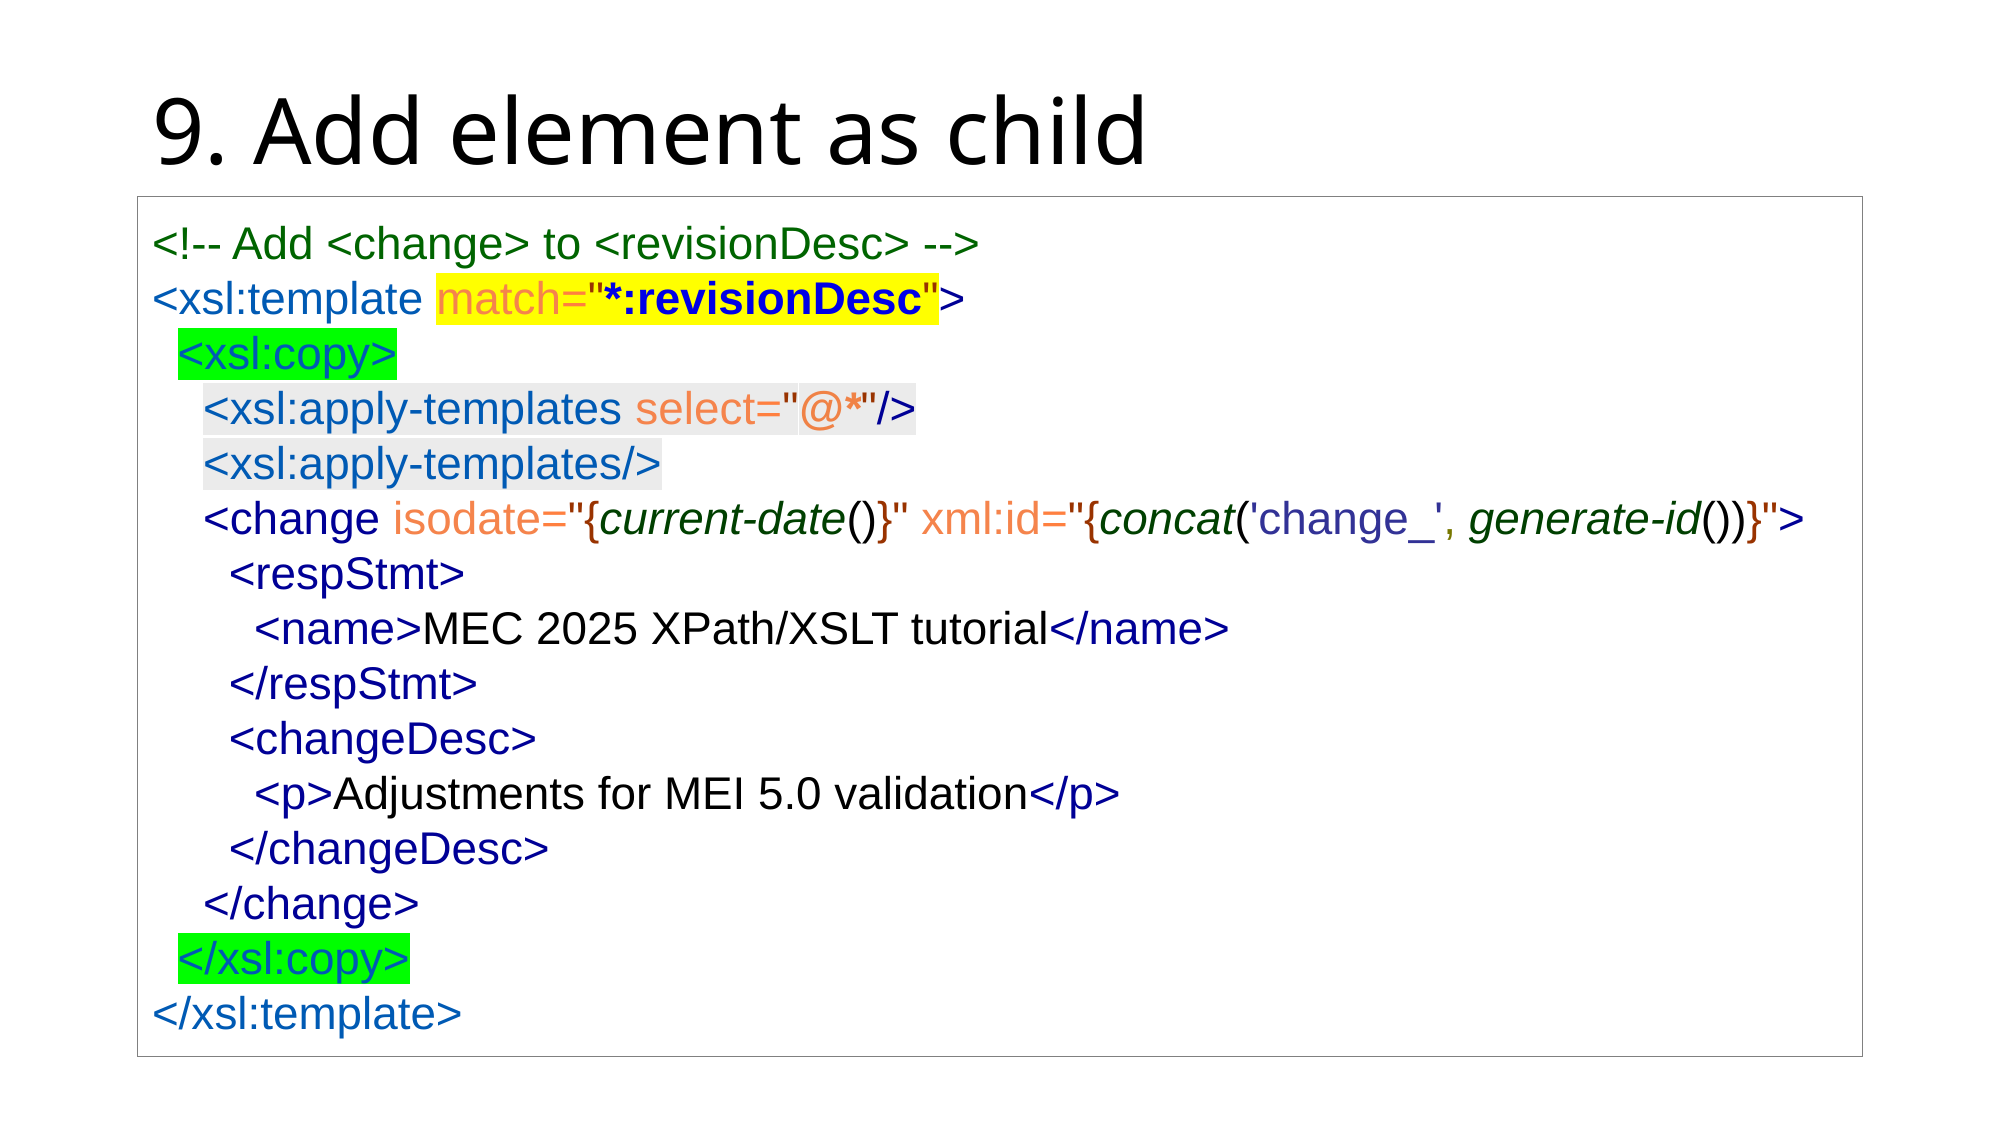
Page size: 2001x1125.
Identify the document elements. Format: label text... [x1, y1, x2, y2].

text_box <!-- Add <change> to <revisionDesc> --> <xsl:template match="*:revisionDesc"> <xsl:copy> <xsl:apply-templates select="@*"/> <xsl:apply-templates/> <change isodate="{current-date()}" xml:id="{concat('change_', generate-id())}"> <respStmt> <name>MEC 2025 XPath/XSLT tutorial</name> </respStmt> <changeDesc> <p>Adjustments for MEI 5.0 validation</p> </changeDesc> </change> </xsl:copy> </xsl:template> [137, 196, 1863, 1057]
title 9. Add element as child [137, 59, 1863, 196]
